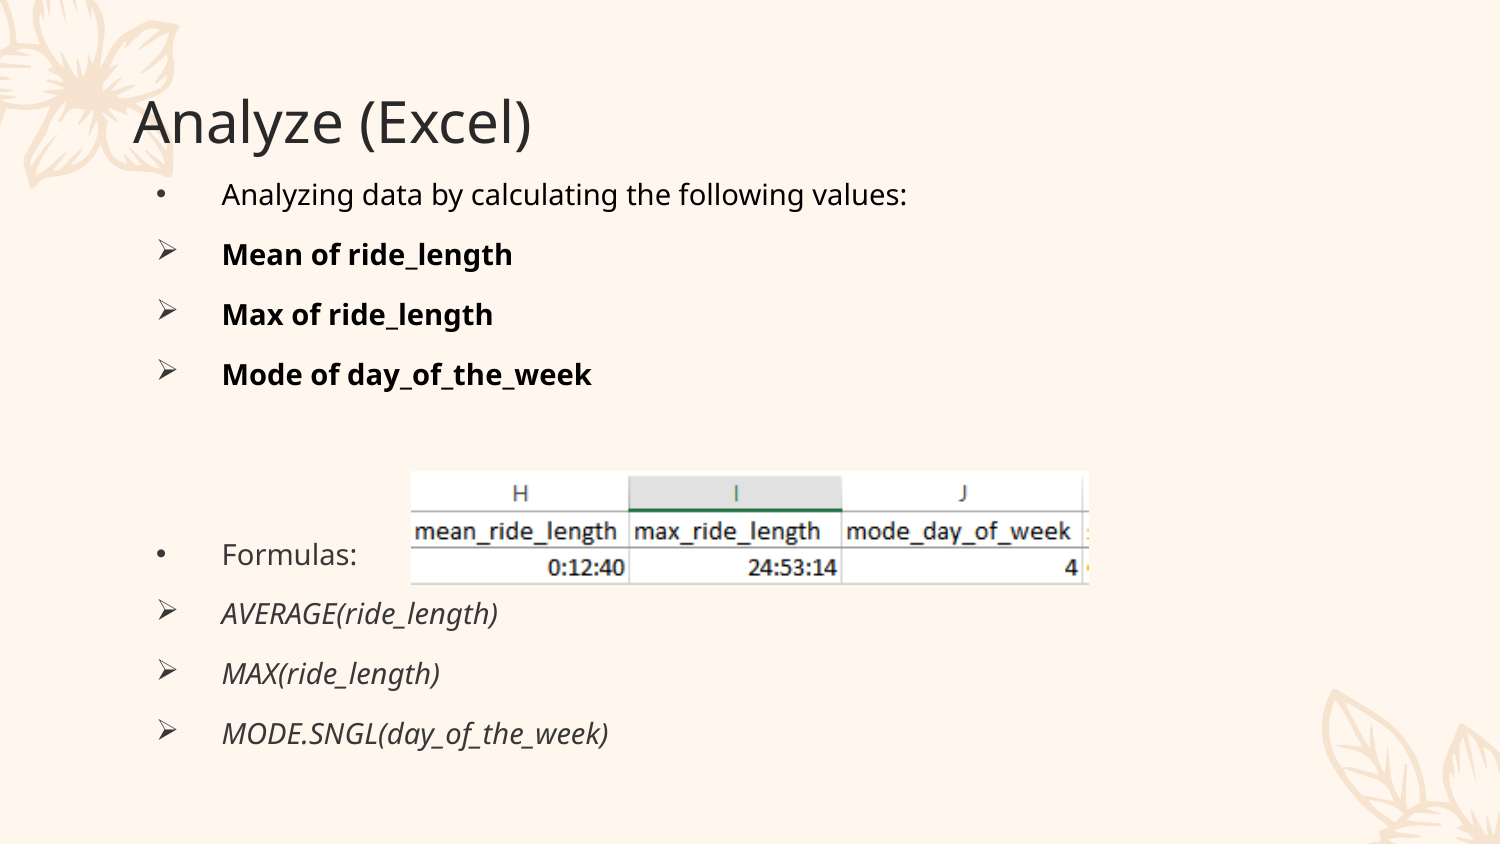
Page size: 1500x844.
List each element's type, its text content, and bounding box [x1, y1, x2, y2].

text_box Analyzing data by calculating the following values: Mean of ride_length Max of ride_length Mode of day_of_the_week Formulas: AVERAGE(ride_length) MAX(ride_length) MODE.SNGL(day_of_the_week) [118, 161, 1382, 671]
picture [410, 471, 1089, 585]
title Analyze (Excel) [118, 72, 1382, 161]
